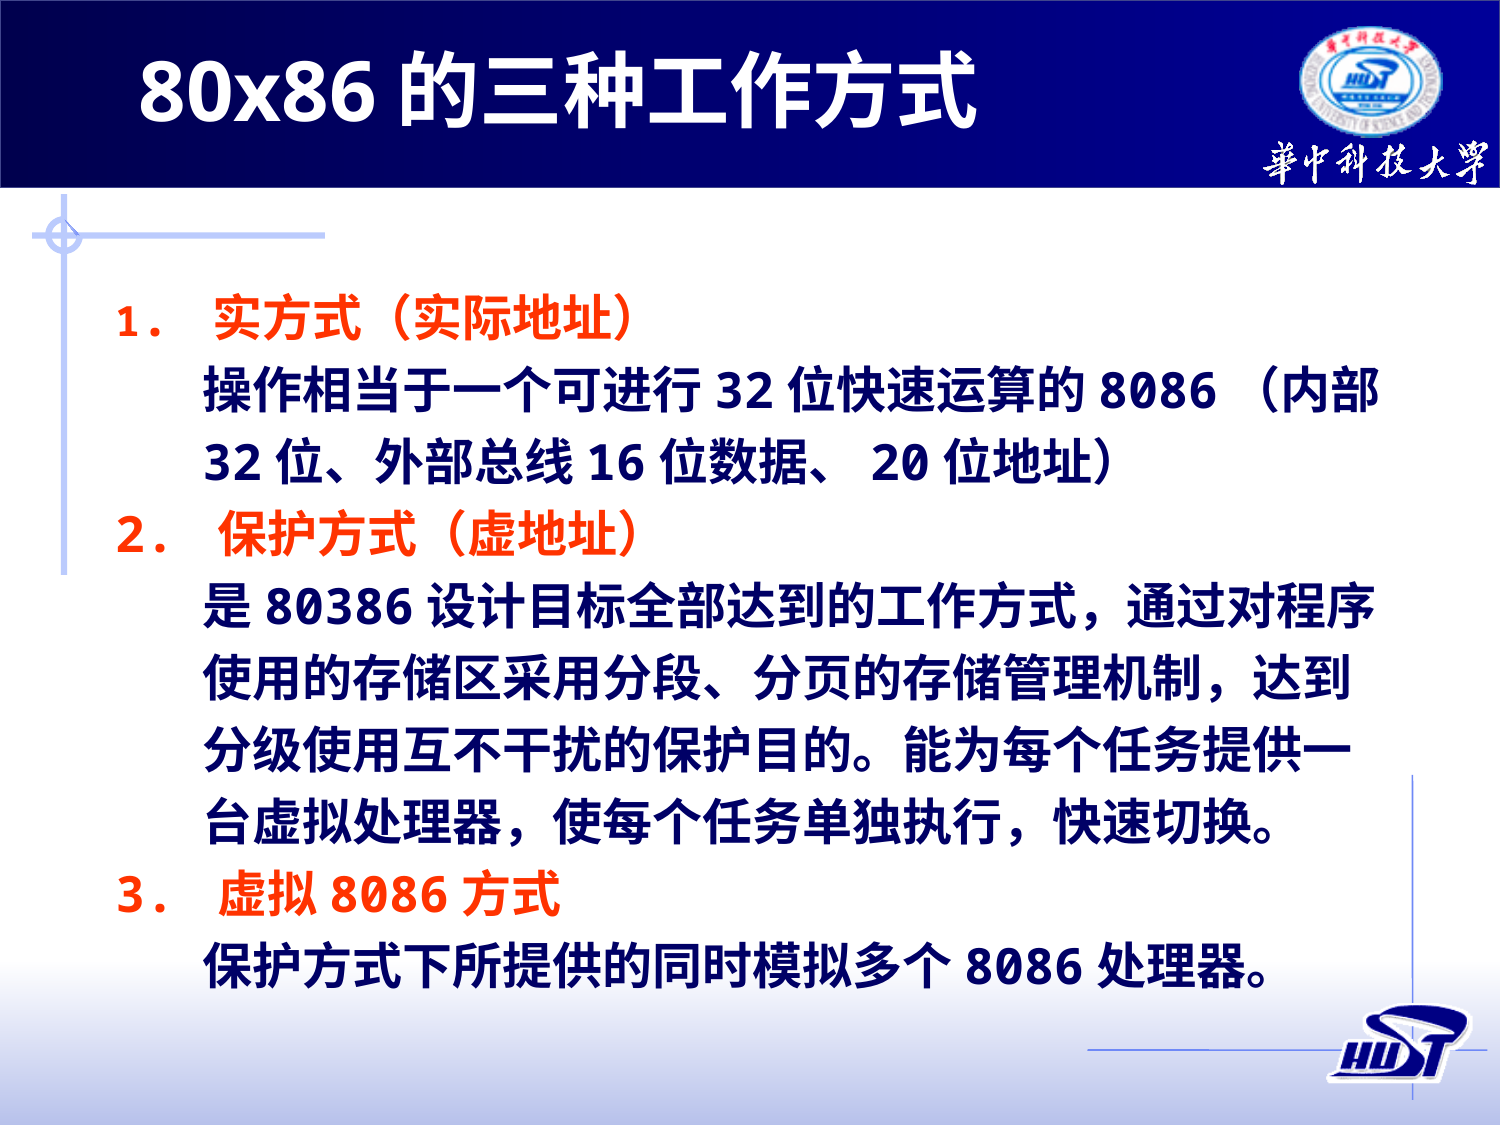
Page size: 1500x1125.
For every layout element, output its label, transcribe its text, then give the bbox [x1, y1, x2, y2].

text_box 80x86的三种工作方式 [123, 31, 1317, 146]
picture [1262, 140, 1488, 185]
picture [1299, 26, 1443, 138]
list 1. 实方式（实际地址） 操作相当于一个可进行32位快速运算的8086（内部32位、外部总线16位数据、20位地址） 2. 保护方式（虚地址） 是80386设计目标全部达到的工作方式，通过对程序使用的存储区采用分段、分页的存储管理机制，达到分级使用互不干扰的保护目的。能为每个任务提供一台虚拟处理器，使每个任务单独执行，快速切换。 3. 虚拟8086方式 保护方式下所提供的同时模拟多个8086处理器。 [100, 266, 1400, 1036]
